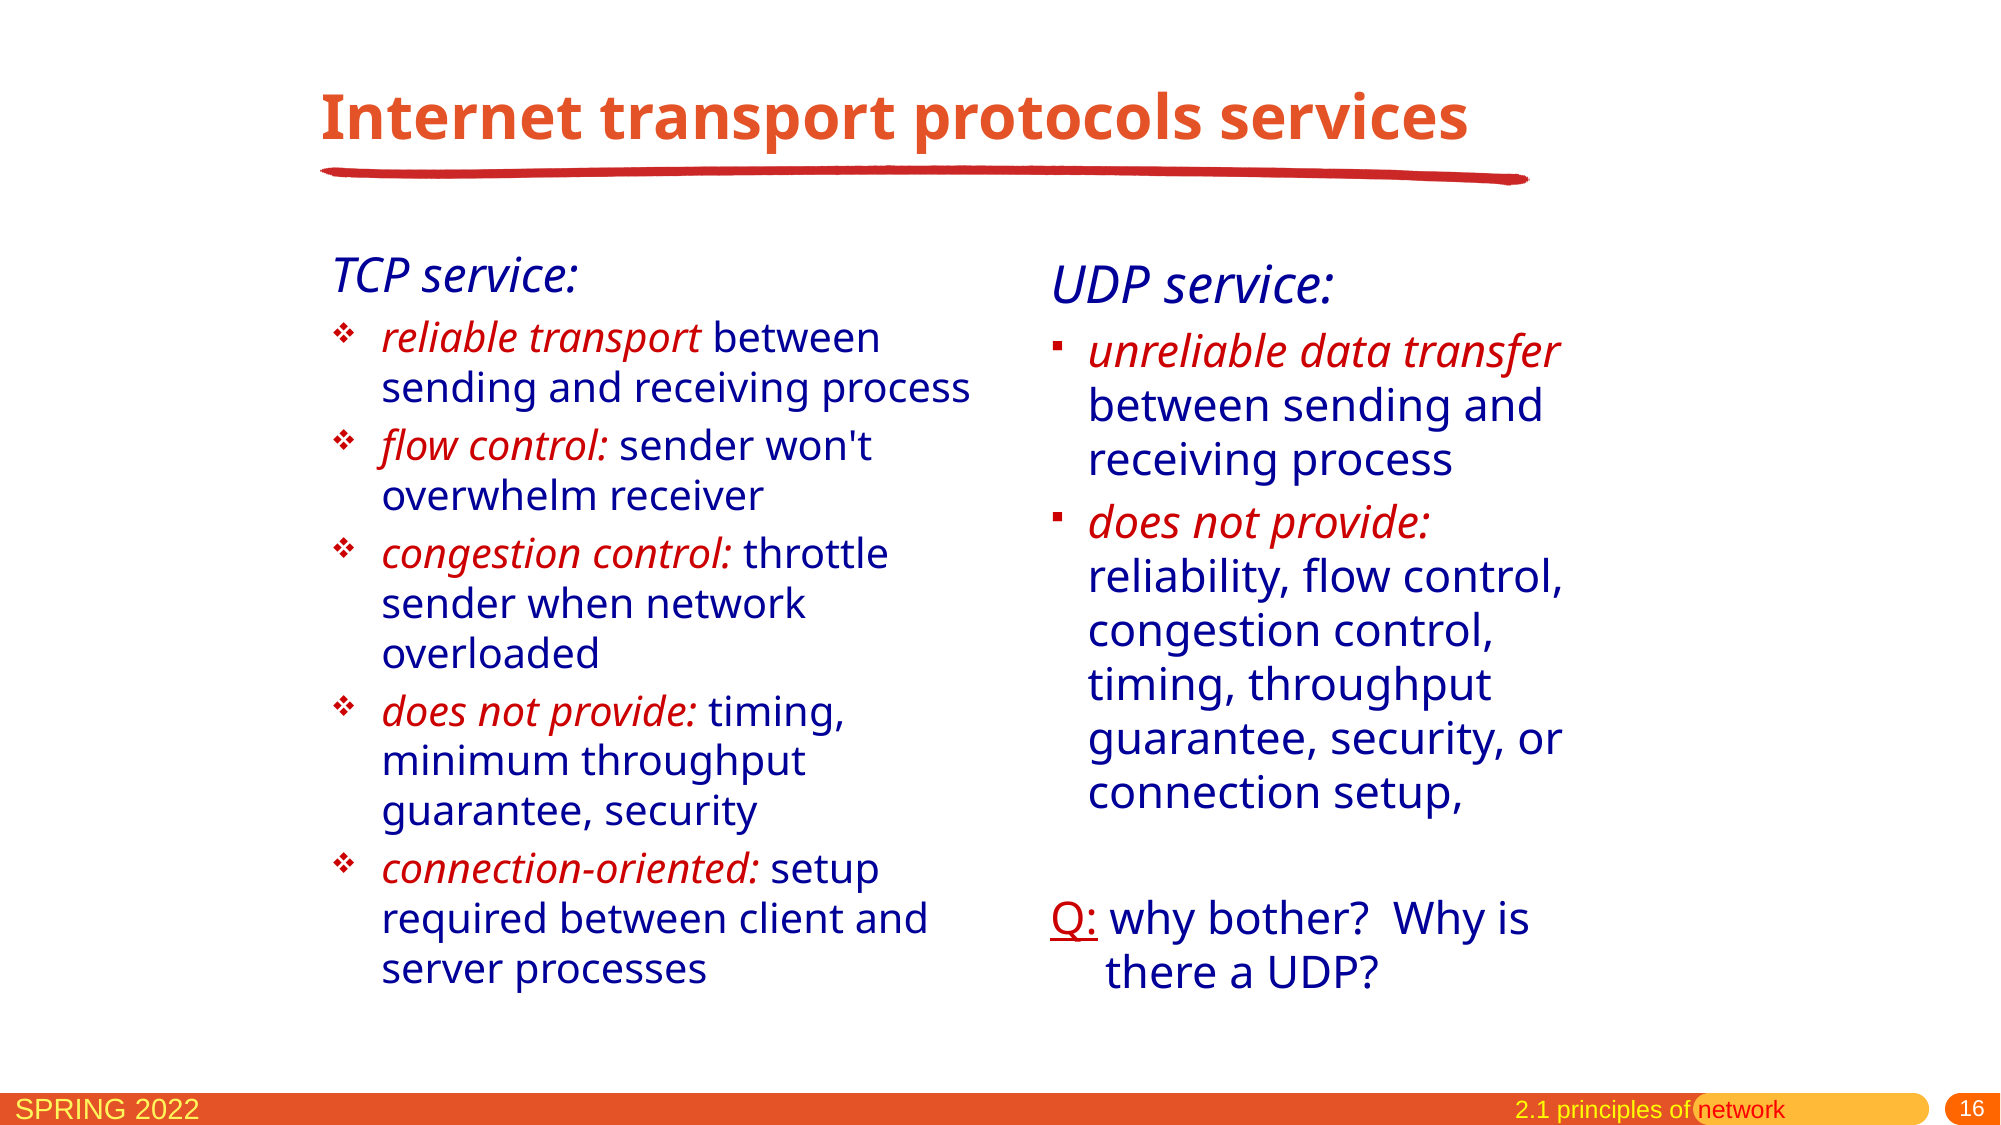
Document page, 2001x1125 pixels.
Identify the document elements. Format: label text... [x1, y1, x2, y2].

title Internet transport protocols services [306, 43, 1582, 185]
text_box 2.1 principles of network applications [1500, 1086, 1938, 1125]
picture [315, 160, 1544, 192]
list TCP service: reliable transport between sending and receiving process flow control: sender won't overwhelm receiver congestion control: throttle sender when network overloaded does not provide: timing, minimum throughput guarantee, security connection-oriented: setup required between client and server processes [315, 243, 988, 1056]
list UDP service: unreliable data transfer between sending and receiving process does not provide: reliability, flow control, congestion control, timing, throughput guarantee, security, or connection setup, Q: why bother? Why is there a UDP? [1035, 243, 1637, 1006]
